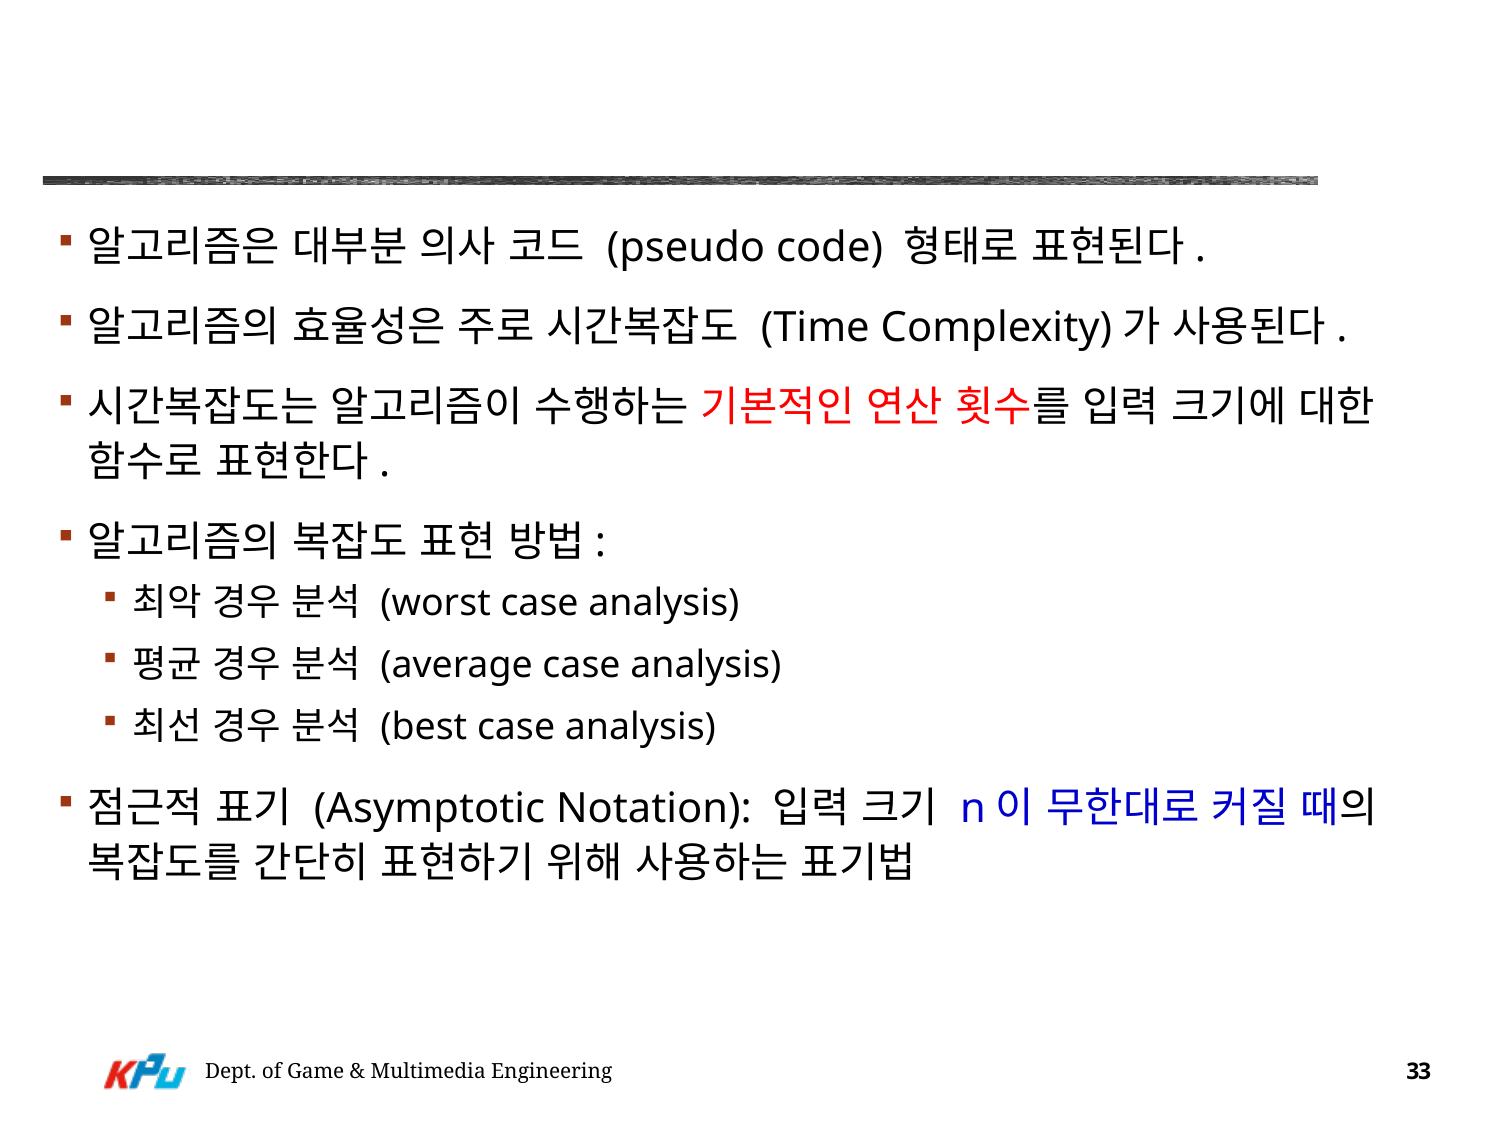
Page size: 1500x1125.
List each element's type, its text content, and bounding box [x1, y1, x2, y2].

list 알고리즘은 대부분 의사 코드 (pseudo code) 형태로 표현된다. 알고리즘의 효율성은 주로 시간복잡도 (Time Complexity)가 사용된다. 시간복잡도는 알고리즘이 수행하는 기본적인 연산 횟수를 입력 크기에 대한 함수로 표현한다. 알고리즘의 복잡도 표현 방법: 최악 경우 분석 (worst case analysis) 평균 경우 분석 (average case analysis) 최선 경우 분석 (best case analysis) 점근적 표기 (Asymptotic Notation): 입력 크기 n이 무한대로 커질 때의 복잡도를 간단히 표현하기 위해 사용하는 표기법 [42, 207, 1458, 1013]
slide_number 33 [1379, 1042, 1459, 1103]
picture [92, 1030, 191, 1120]
footer Dept. of Game & Multimedia Engineering [190, 1042, 879, 1103]
